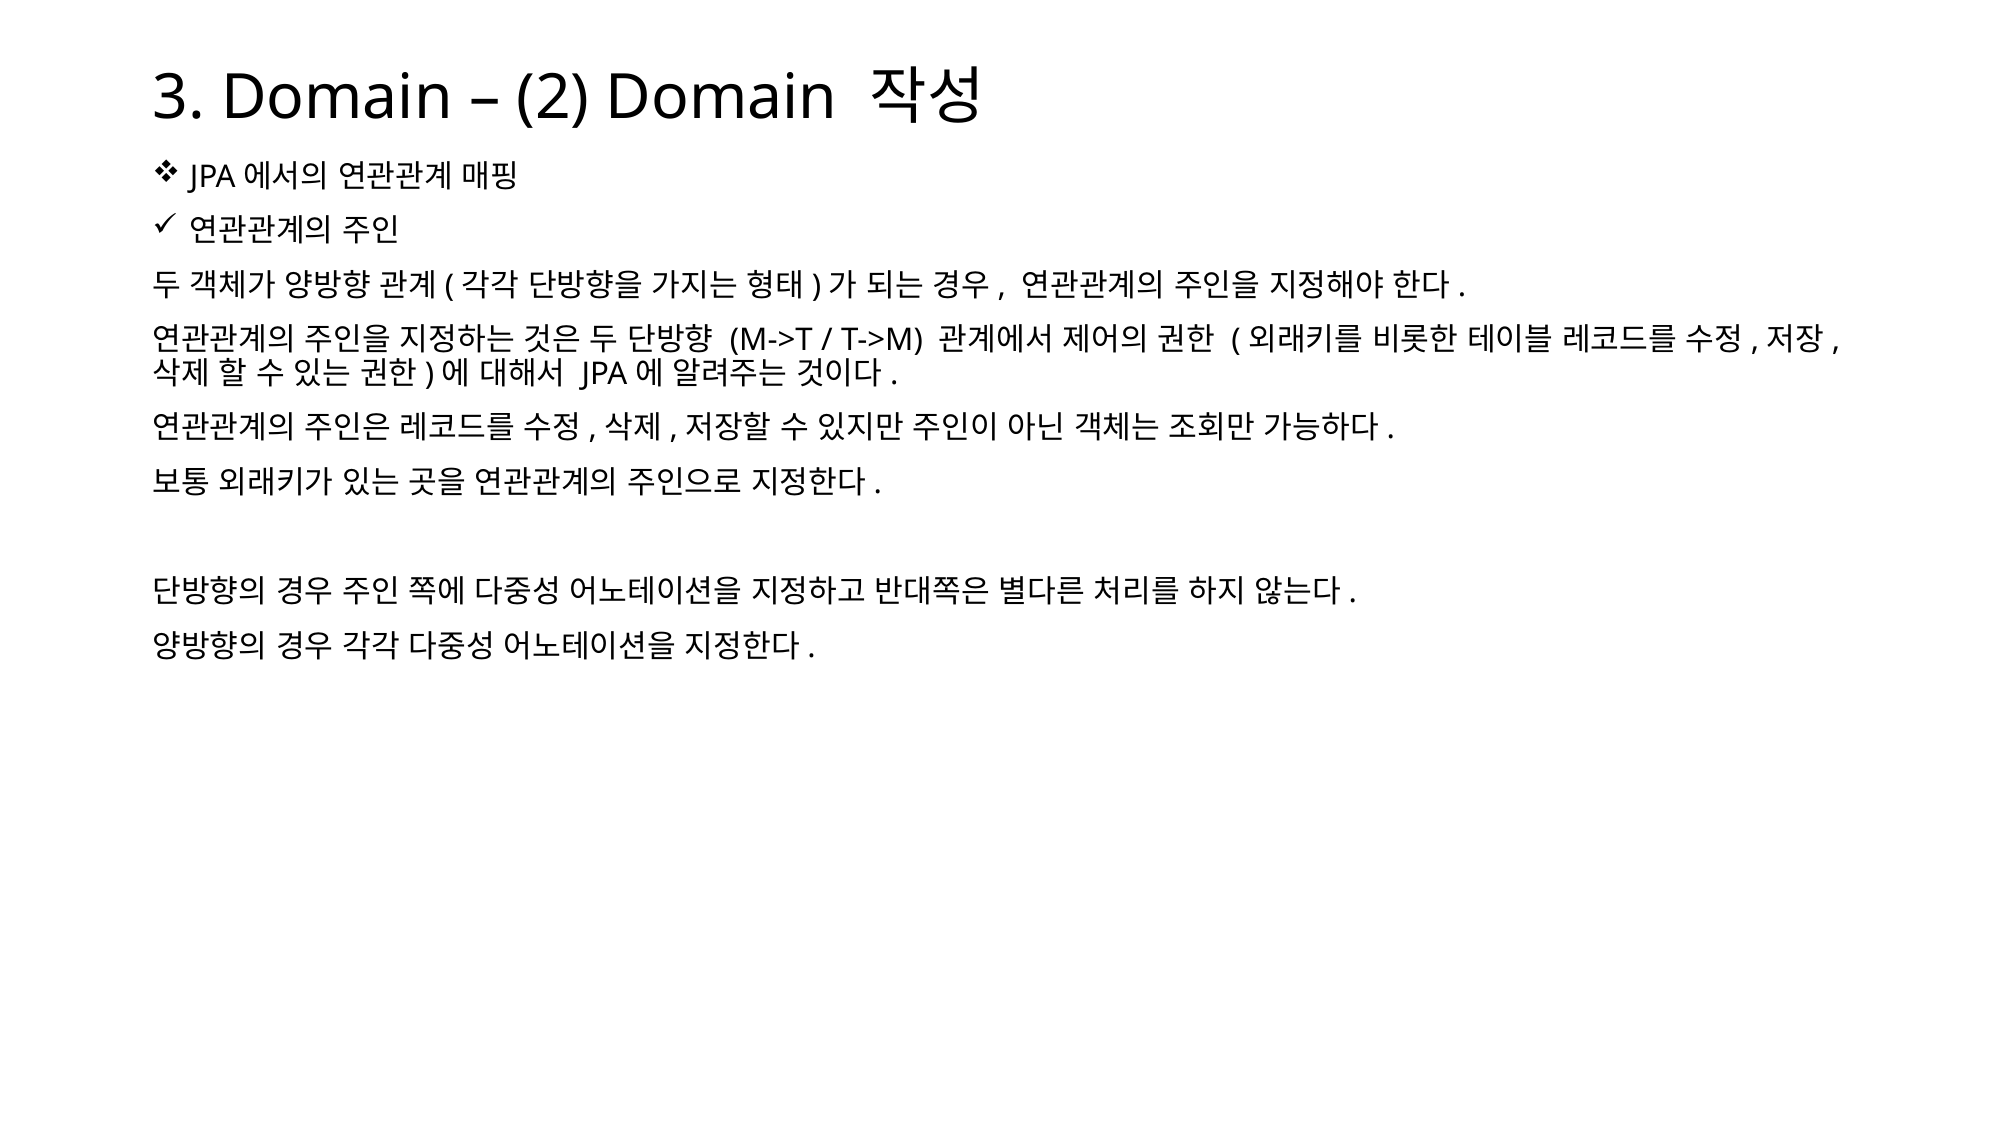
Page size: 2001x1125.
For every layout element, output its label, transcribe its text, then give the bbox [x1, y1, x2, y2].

text_box JPA에서의 연관관계 매핑 연관관계의 주인 두 객체가 양방향 관계(각각 단방향을 가지는 형태)가 되는 경우, 연관관계의 주인을 지정해야 한다. 연관관계의 주인을 지정하는 것은 두 단방향 (M->T / T->M) 관계에서 제어의 권한 (외래키를 비롯한 테이블 레코드를 수정,저장,삭제 할 수 있는 권한)에 대해서 JPA에 알려주는 것이다. 연관관계의 주인은 레코드를 수정,삭제,저장할 수 있지만 주인이 아닌 객체는 조회만 가능하다. 보통 외래키가 있는 곳을 연관관계의 주인으로 지정한다. 단방향의 경우 주인 쪽에 다중성 어노테이션을 지정하고 반대쪽은 별다른 처리를 하지 않는다. 양방향의 경우 각각 다중성 어노테이션을 지정한다. [137, 152, 1863, 1091]
title 3. Domain – (2) Domain 작성 [137, 51, 1863, 145]
